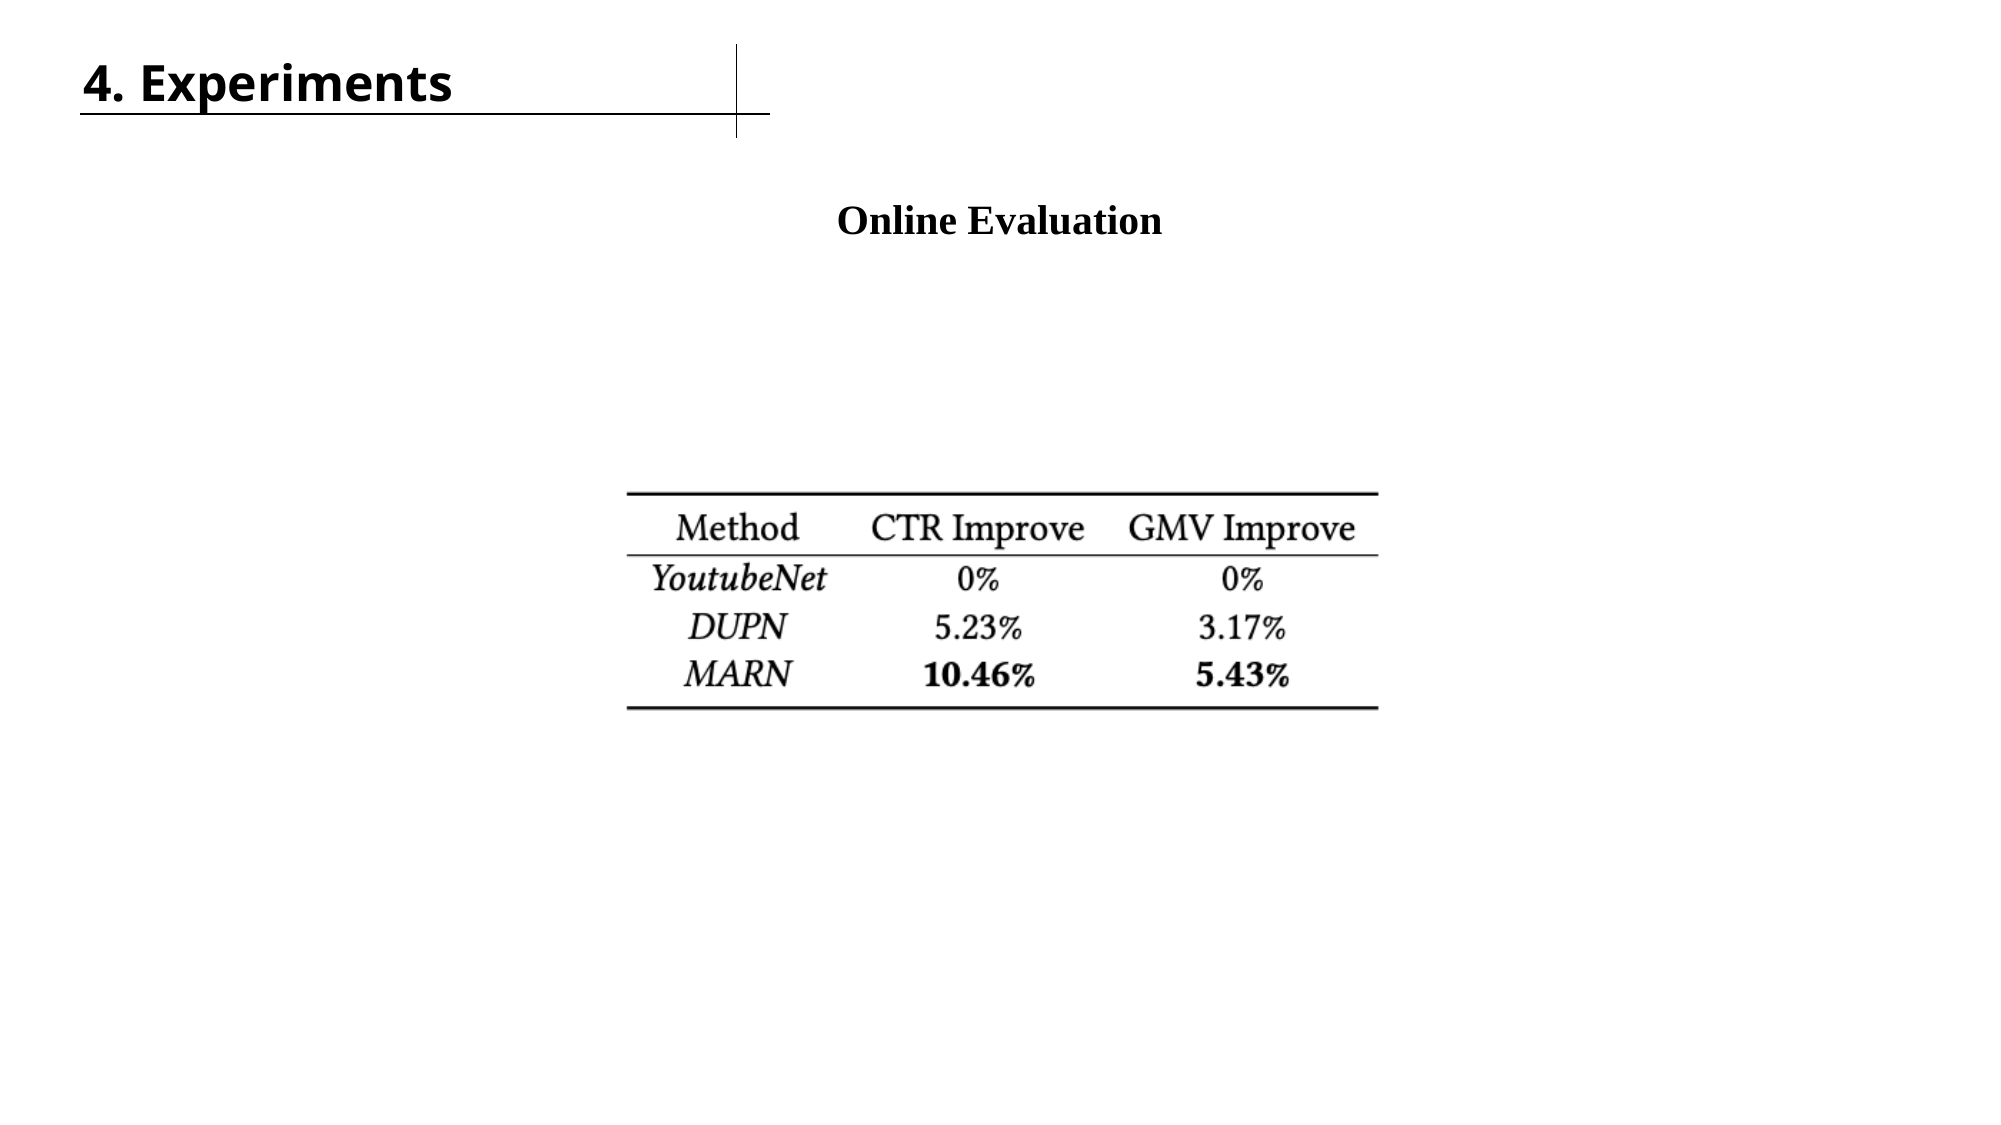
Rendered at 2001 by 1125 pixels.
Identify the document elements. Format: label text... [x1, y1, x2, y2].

picture [606, 473, 1393, 726]
text_box 4. Experiments [68, 44, 736, 120]
text_box 4. Experiments [737, 44, 744, 112]
text_box Online Evaluation [821, 185, 1178, 251]
